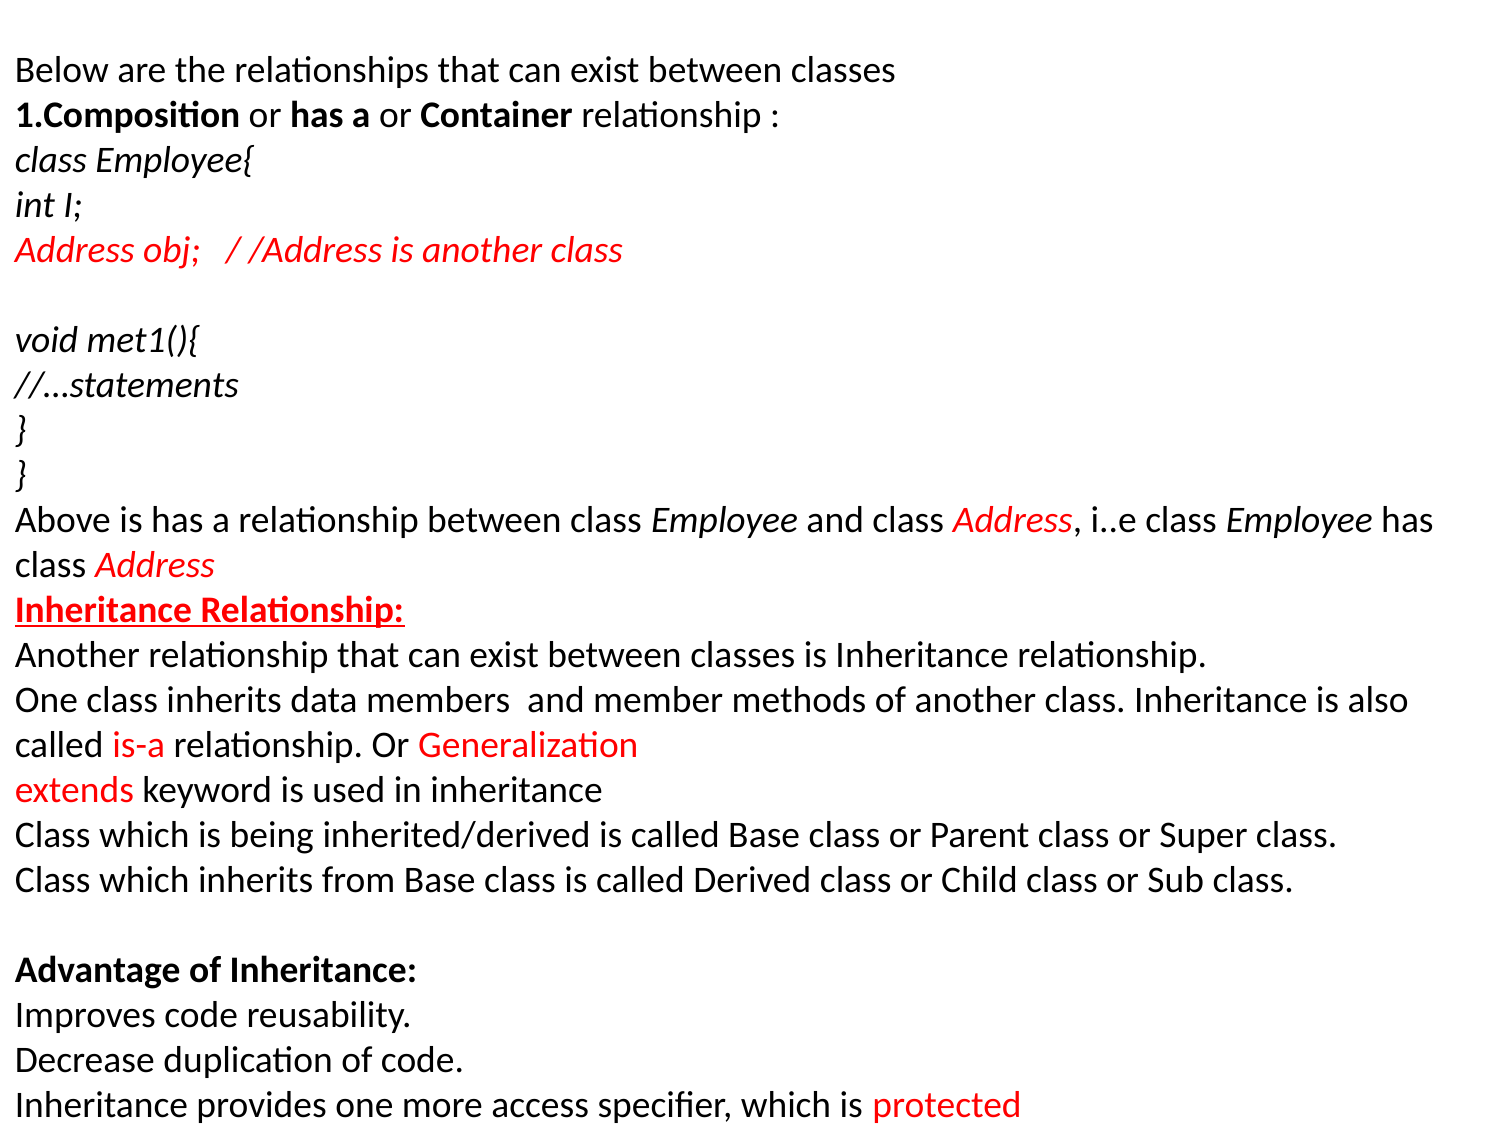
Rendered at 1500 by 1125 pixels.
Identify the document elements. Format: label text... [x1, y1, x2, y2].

text_box Below are the relationships that can exist between classes 1.Composition or has a or Container relationship : class Employee{ int I; Address obj; / /Address is another class void met1(){ //…statements } } Above is has a relationship between class Employee and class Address, i..e class Employee has class Address Inheritance Relationship: Another relationship that can exist between classes is Inheritance relationship. One class inherits data members and member methods of another class. Inheritance is also called is-a relationship. Or Generalization extends keyword is used in inheritance Class which is being inherited/derived is called Base class or Parent class or Super class. Class which inherits from Base class is called Derived class or Child class or Sub class. Advantage of Inheritance: Improves code reusability. Decrease duplication of code. Inheritance provides one more access specifier, which is protected [0, 37, 1500, 1125]
